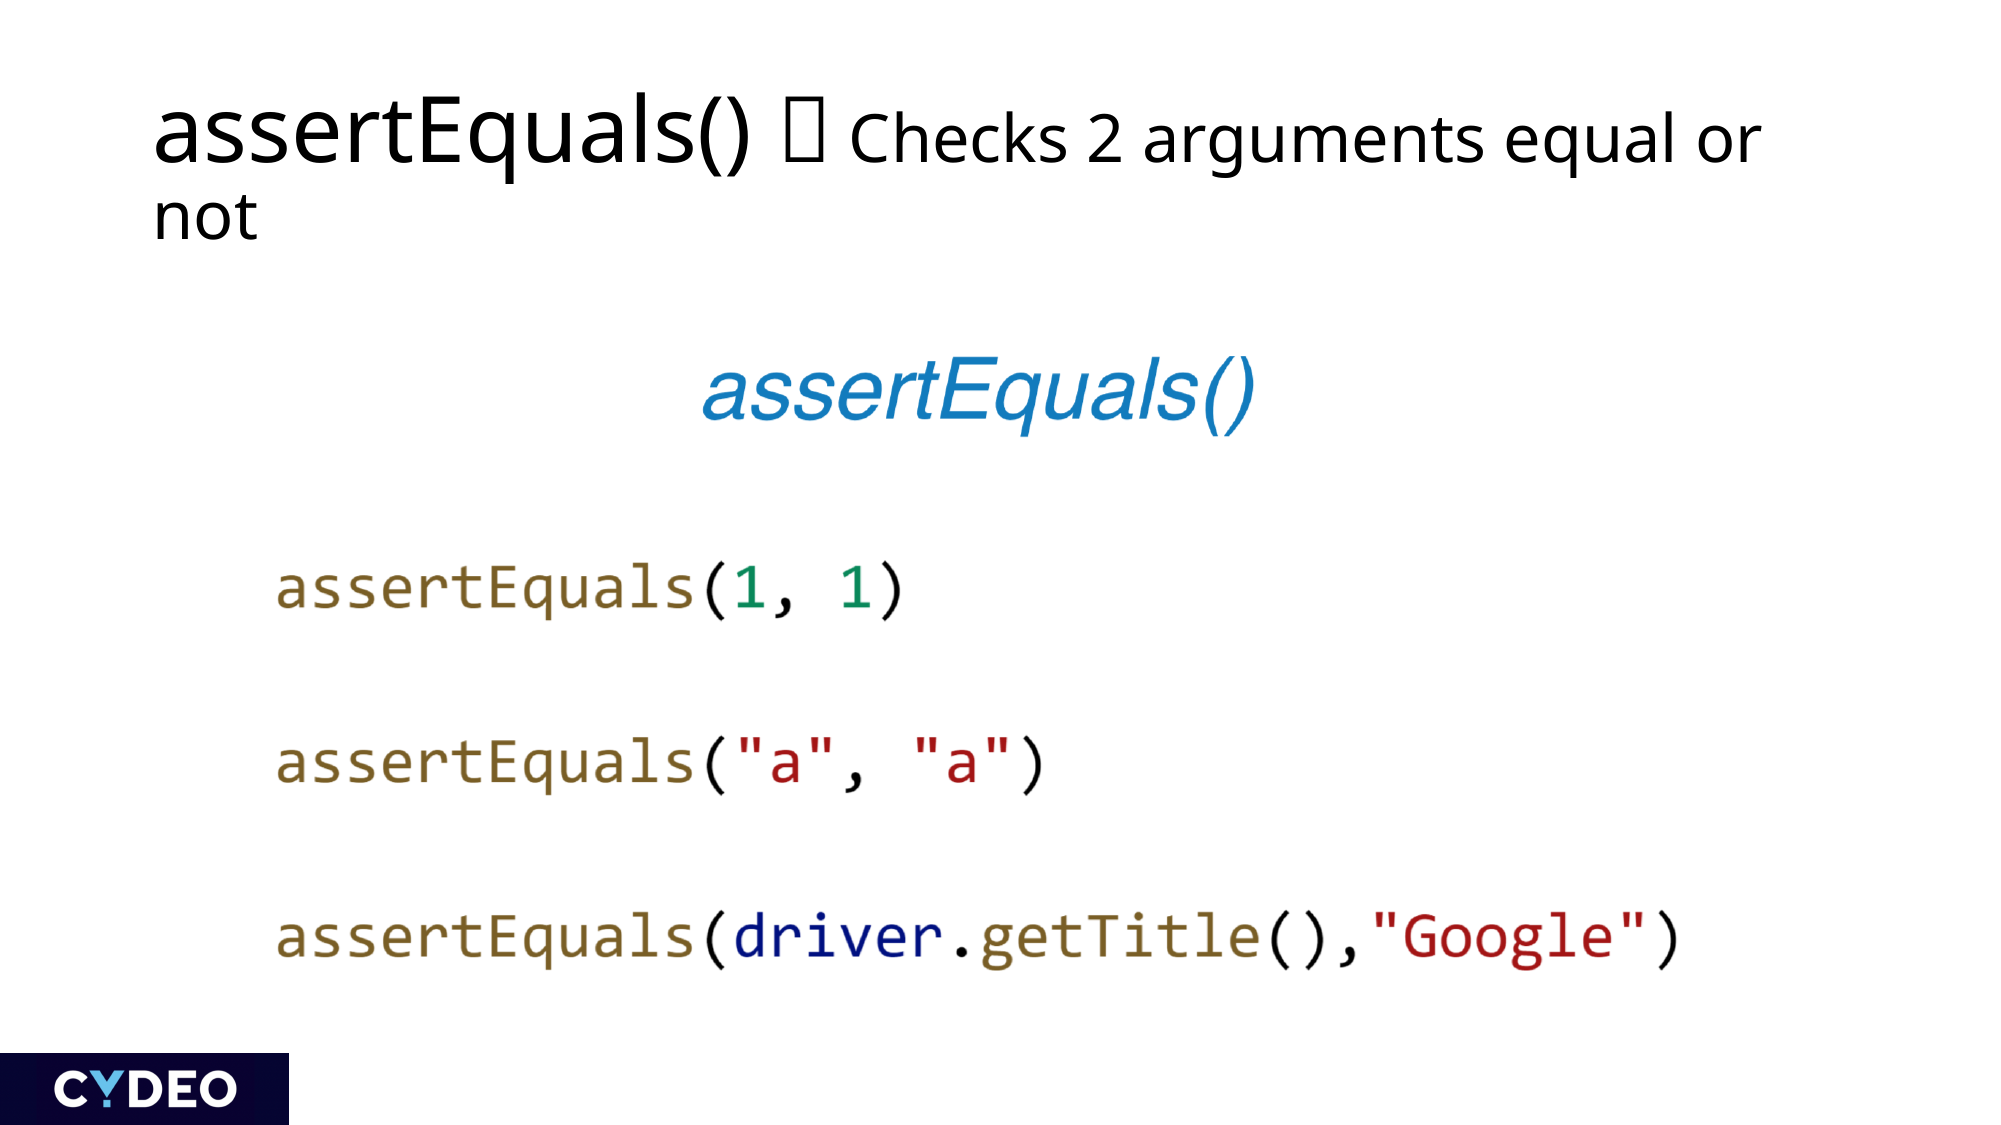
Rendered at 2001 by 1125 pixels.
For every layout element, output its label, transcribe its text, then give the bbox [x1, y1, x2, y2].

title assertEquals()  Checks 2 arguments equal or not [137, 59, 1863, 278]
picture [0, 1053, 289, 1125]
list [265, 299, 1735, 1014]
